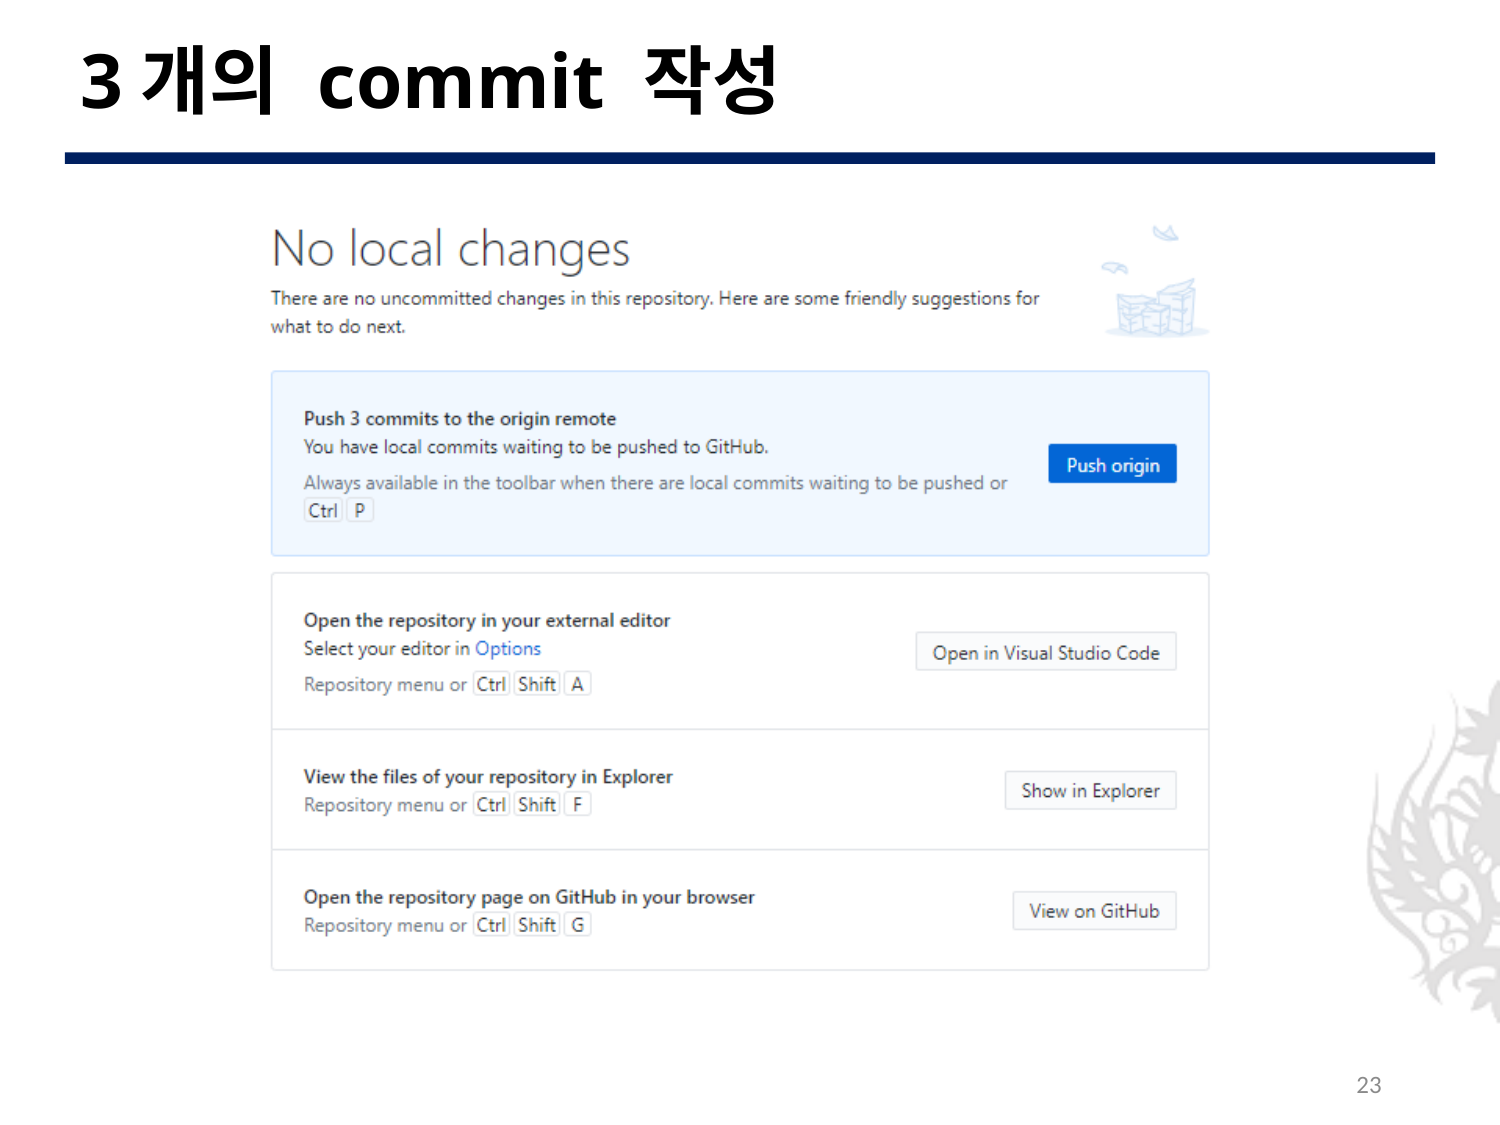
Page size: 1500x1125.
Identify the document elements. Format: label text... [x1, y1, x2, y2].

slide_number 23 [1059, 1057, 1397, 1111]
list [254, 219, 1246, 993]
title 3개의 commit 작성 [64, 26, 1436, 143]
